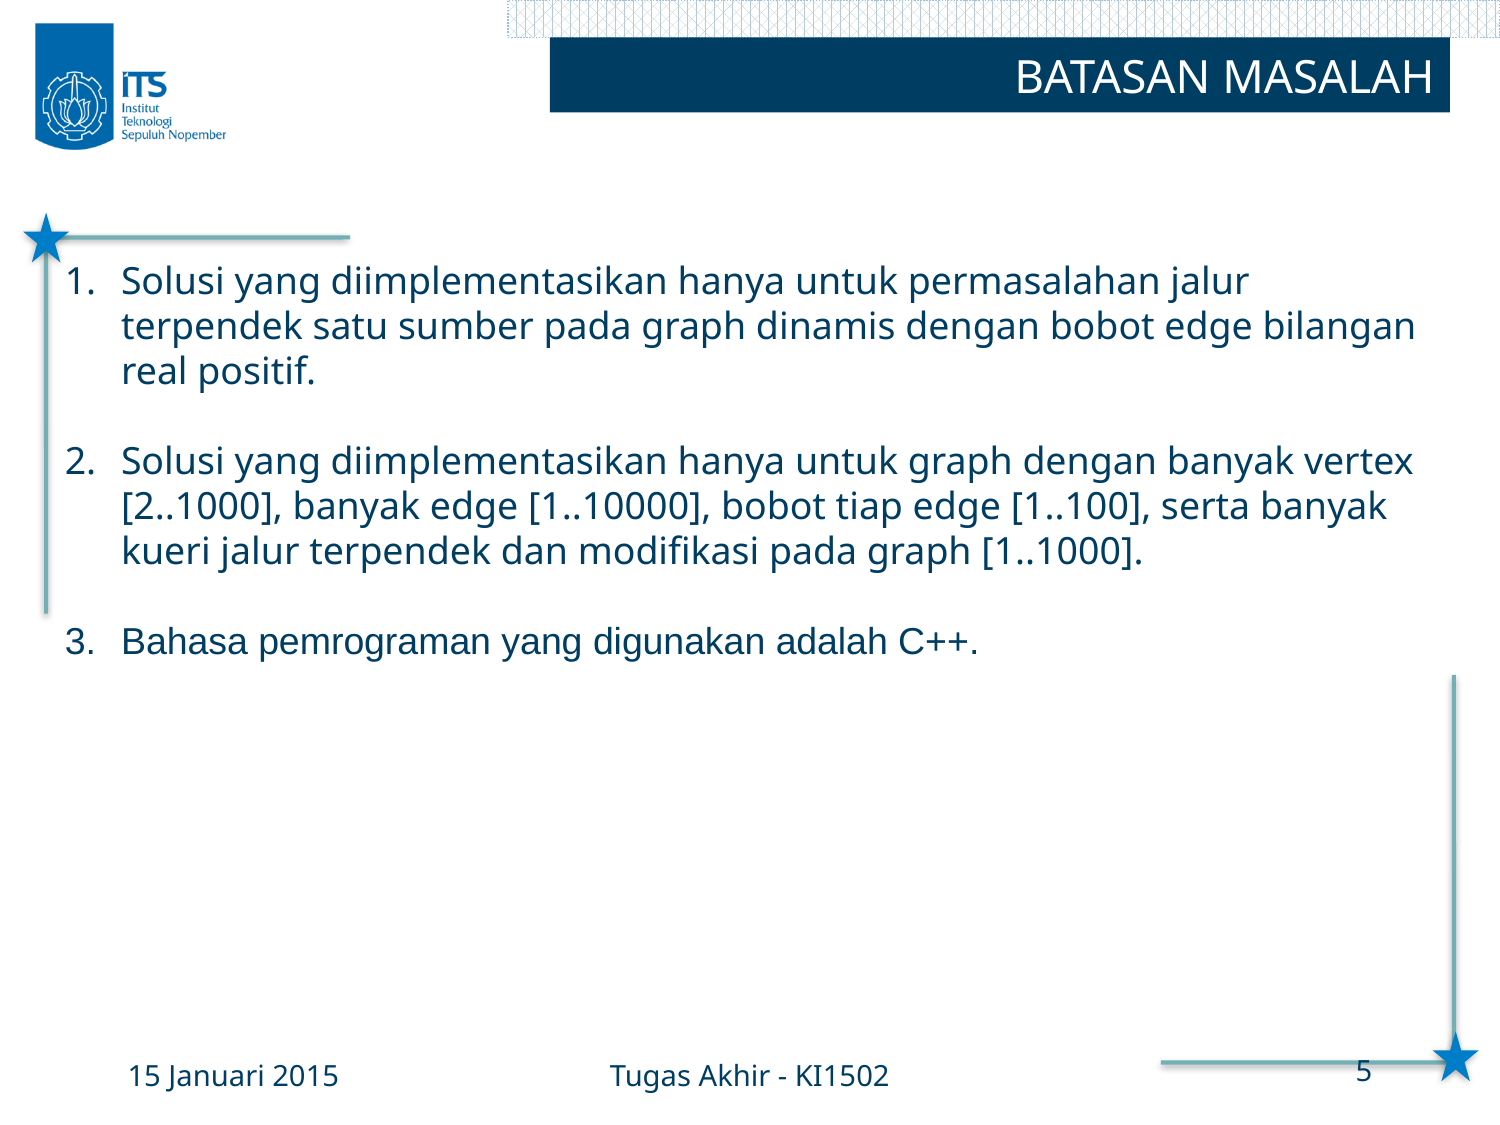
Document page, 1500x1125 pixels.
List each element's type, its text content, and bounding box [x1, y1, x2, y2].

slide_number 5 [1074, 1024, 1388, 1101]
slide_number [112, 1024, 426, 1101]
text_box BATASAN MASALAH [549, 37, 1450, 113]
text_box Solusi yang diimplementasikan hanya untuk permasalahan jalur terpendek satu sumber pada graph dinamis dengan bobot edge bilangan real positif. Solusi yang diimplementasikan hanya untuk graph dengan banyak vertex [2..1000], banyak edge [1..10000], bobot tiap edge [1..100], serta banyak kueri jalur terpendek dan modifikasi pada graph [1..1000]. Bahasa pemrograman yang digunakan adalah C++. [50, 249, 1450, 670]
footer Tugas Akhir - KI1502 [512, 1024, 988, 1101]
picture [35, 23, 226, 150]
